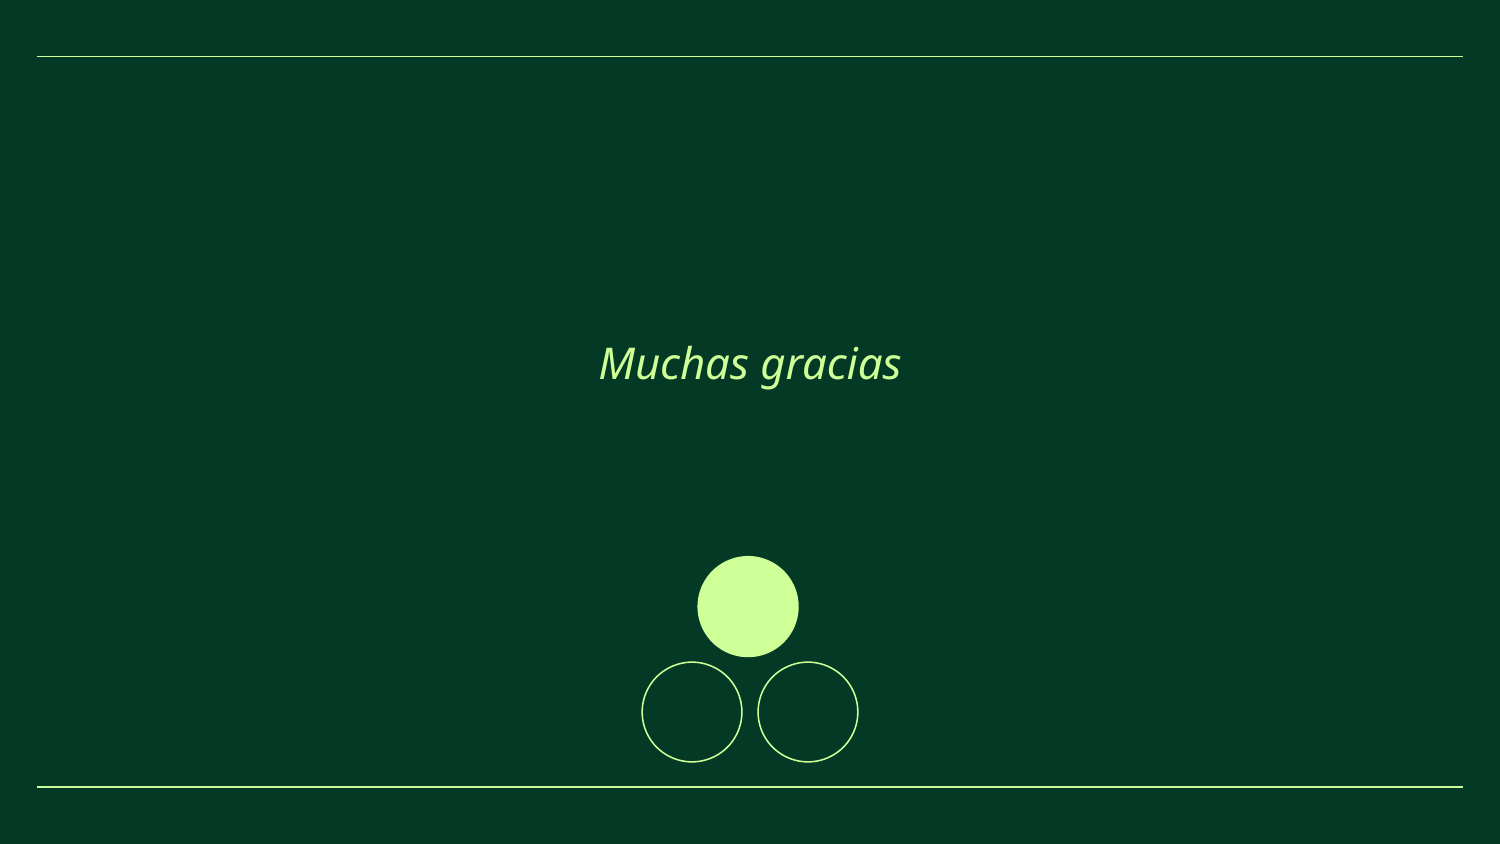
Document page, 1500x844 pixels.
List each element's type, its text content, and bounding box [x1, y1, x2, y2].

text_box [698, 556, 798, 657]
text_box [758, 662, 858, 762]
title Muchas gracias [576, 320, 924, 415]
text_box [642, 662, 742, 762]
